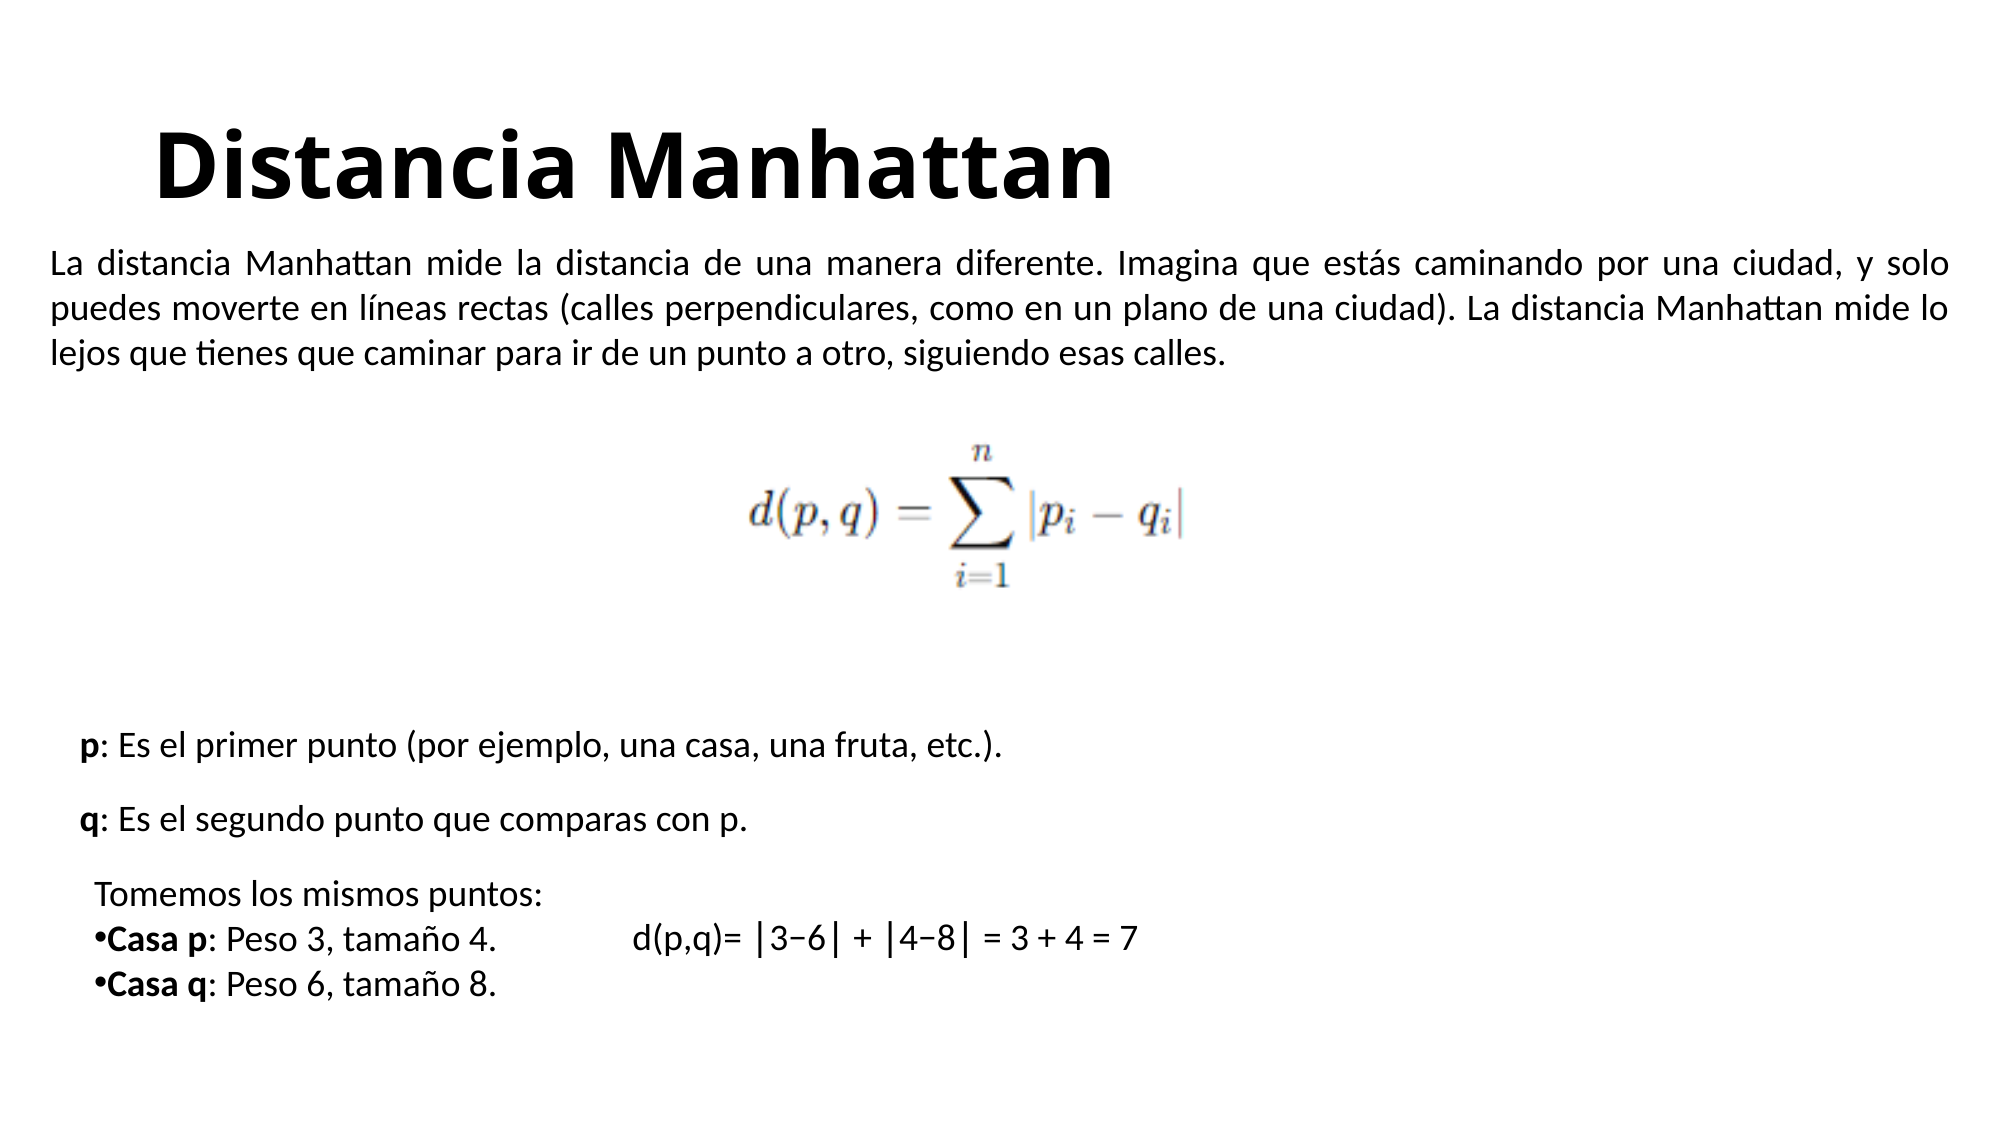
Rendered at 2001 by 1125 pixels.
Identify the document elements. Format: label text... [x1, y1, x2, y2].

text_box Tomemos los mismos puntos: Casa p: Peso 3, tamaño 4. Casa q: Peso 6, tamaño 8. [79, 861, 1080, 1011]
text_box La distancia Manhattan mide la distancia de una manera diferente. Imagina que estás caminando por una ciudad, y solo puedes moverte en líneas rectas (calles perpendiculares, como en un plano de una ciudad). La distancia Manhattan mide lo lejos que tienes que caminar para ir de un punto a otro, siguiendo esas calles. [35, 230, 1967, 381]
title Distancia Manhattan [137, 59, 1863, 230]
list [647, 392, 1255, 639]
text_box d(p,q)= ∣3−6∣ + ∣4−8∣ = 3 + 4 = 7 [617, 905, 1618, 965]
text_box q: Es el segundo punto que comparas con p. [64, 787, 1065, 847]
text_box p: Es el primer punto (por ejemplo, una casa, una fruta, etc.). [64, 712, 1065, 773]
